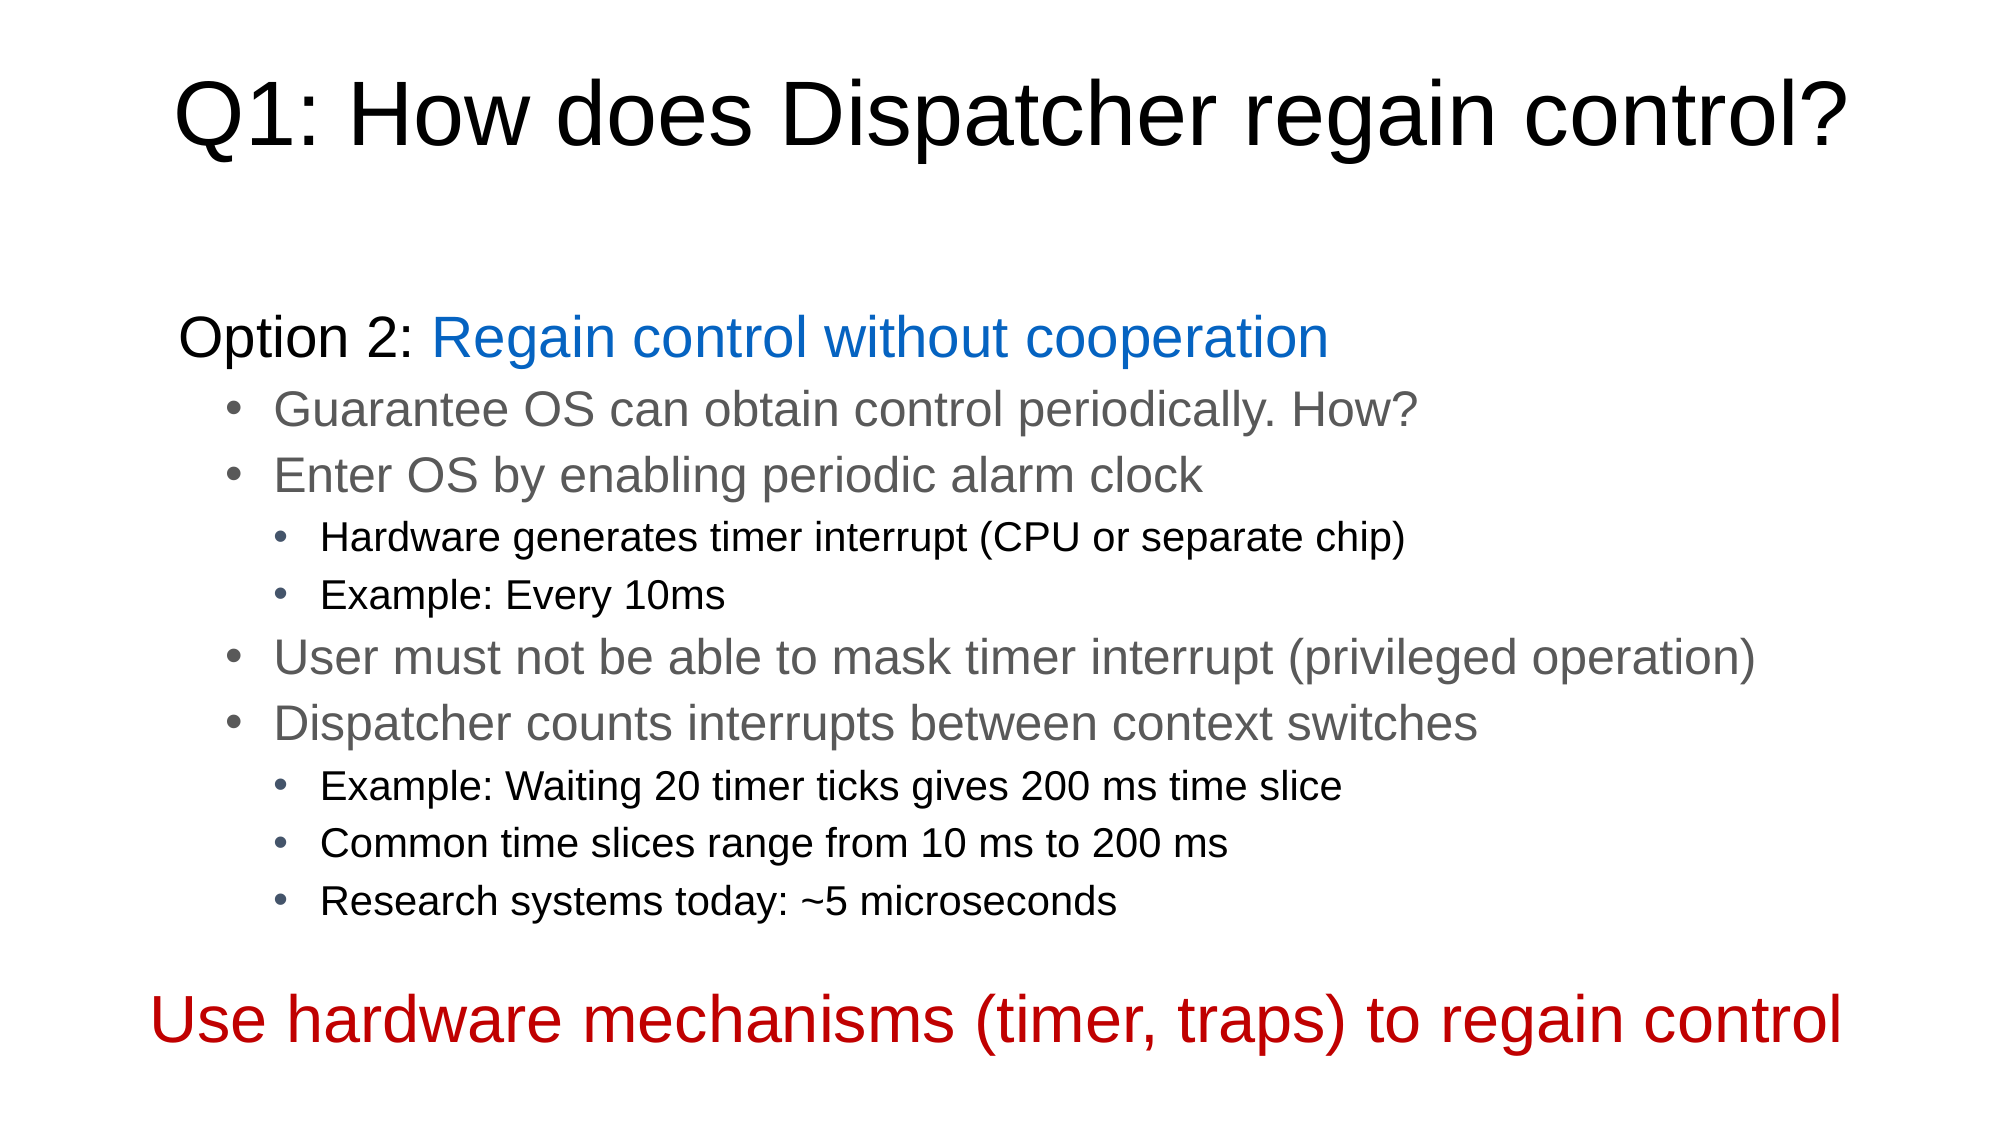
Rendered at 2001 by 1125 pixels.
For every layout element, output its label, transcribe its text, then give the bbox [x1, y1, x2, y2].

title Q1: How does Dispatcher regain control? [130, 10, 1896, 221]
text_box Use hardware mechanisms (timer, traps) to regain control [81, 968, 1913, 1063]
list Option 2: Regain control without cooperation Guarantee OS can obtain control periodically. How? Enter OS by enabling periodic alarm clock Hardware generates timer interrupt (CPU or separate chip) Example: Every 10ms User must not be able to mask timer interrupt (privileged operation) Dispatcher counts interrupts between context switches Example: Waiting 20 timer ticks gives 200 ms time slice Common time slices range from 10 ms to 200 ms Research systems today: ~5 microseconds [163, 299, 1828, 968]
